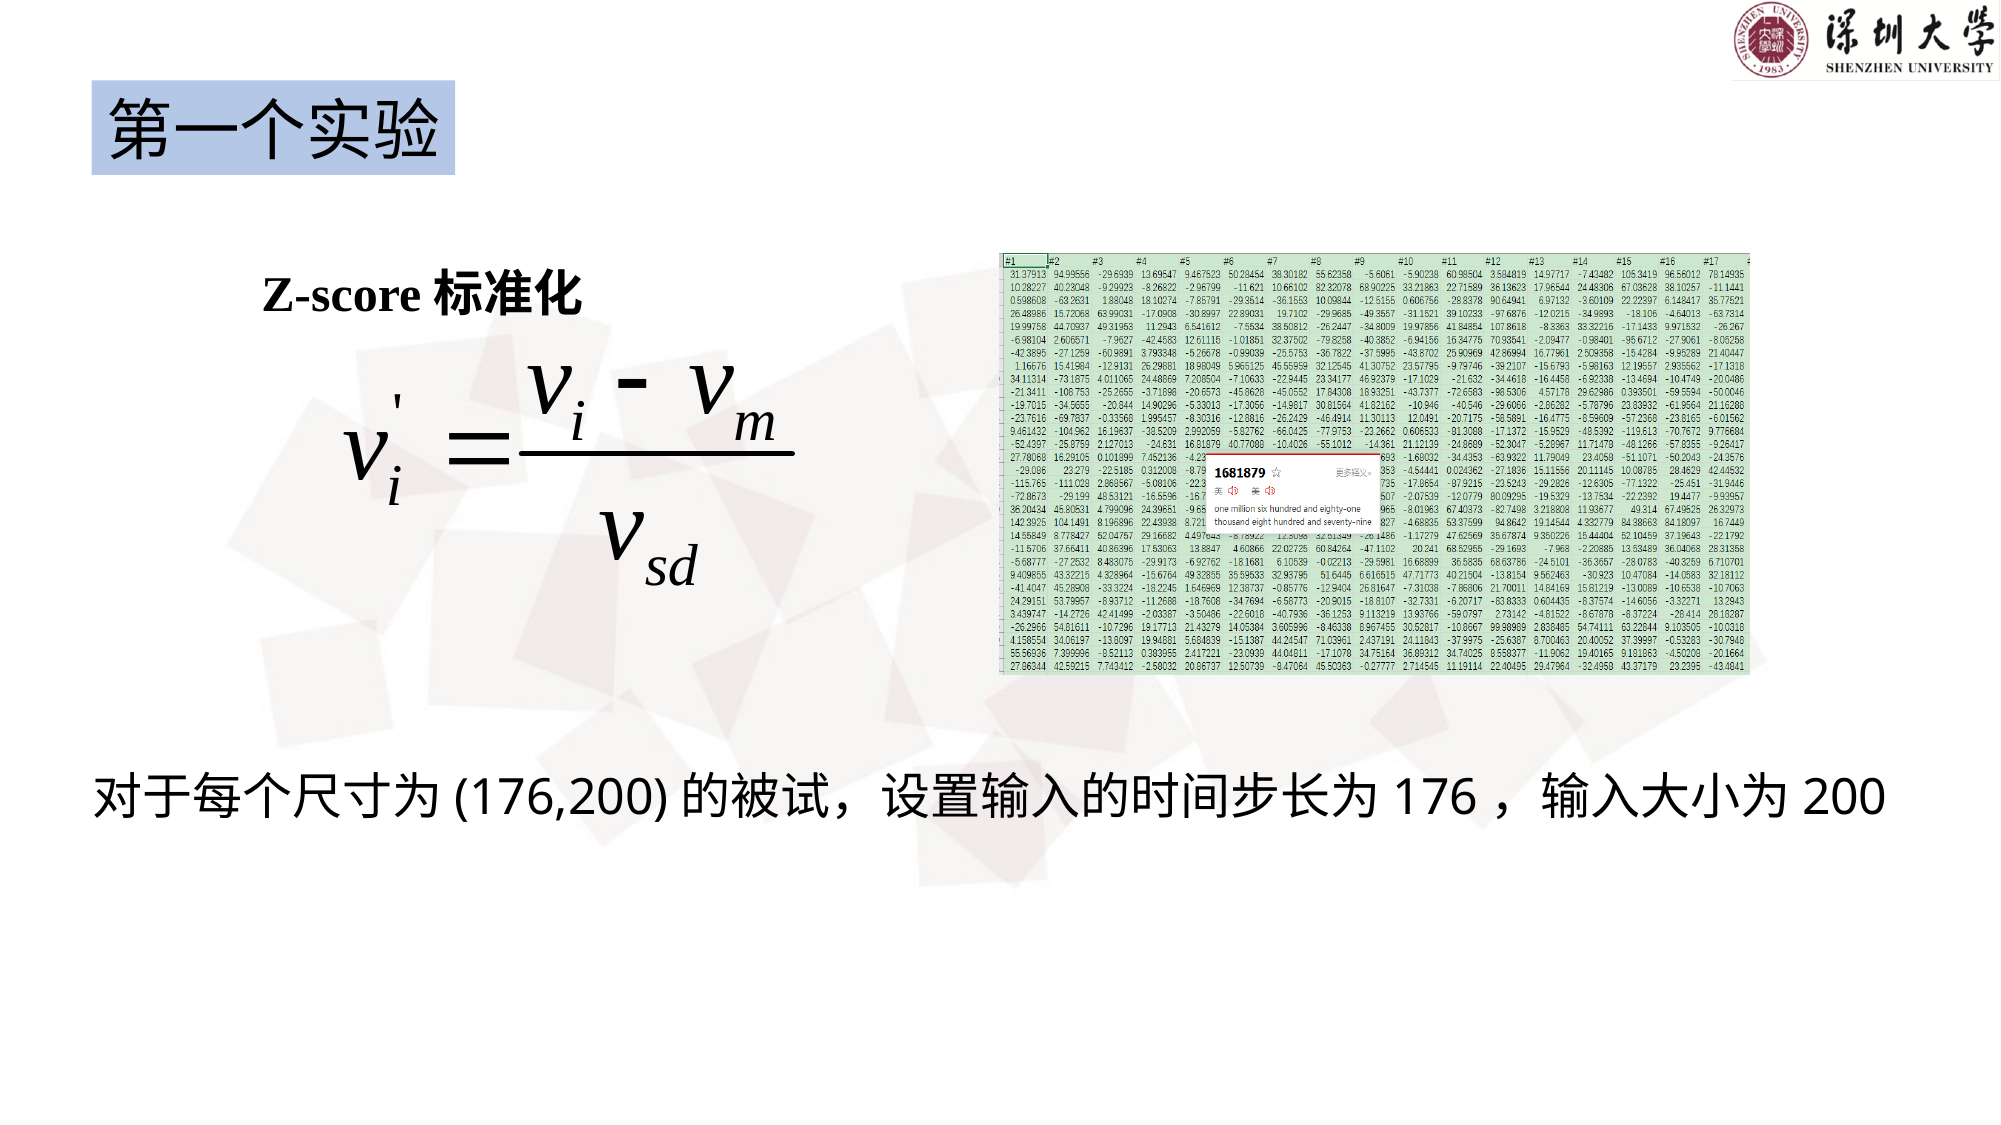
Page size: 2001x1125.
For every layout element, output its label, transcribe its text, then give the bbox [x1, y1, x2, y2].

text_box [328, 317, 812, 608]
text_box 第一个实验 [91, 80, 456, 175]
picture [0, 0, 2001, 1125]
text_box 对于每个尺寸为(176,200)的被试，设置输入的时间步长为176，输入大小为200 [77, 757, 1903, 833]
text_box Z-score标准化 [246, 253, 599, 329]
